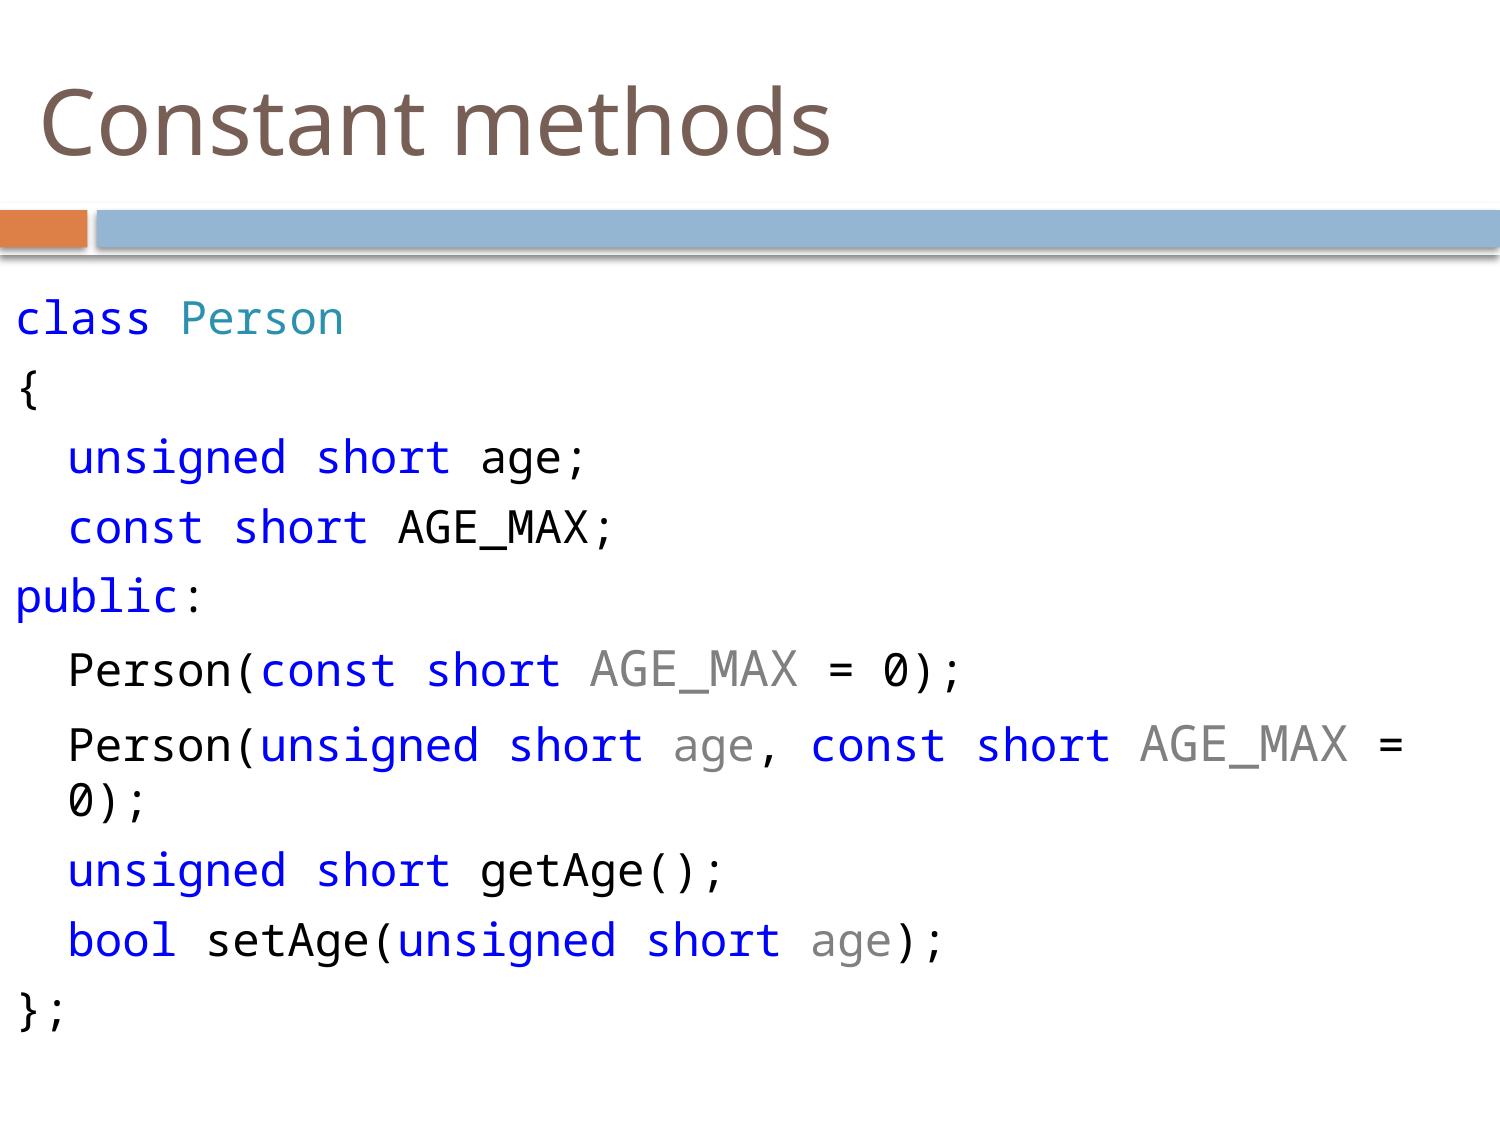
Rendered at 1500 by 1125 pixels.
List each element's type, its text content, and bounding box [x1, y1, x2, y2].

list class Person { unsigned short age; const short AGE_MAX; public: Person(const short AGE_MAX = 0); Person(unsigned short age, const short AGE_MAX = 0); unsigned short getAge(); bool setAge(unsigned short age); }; [0, 281, 1500, 1043]
title Constant methods [23, 37, 1500, 200]
